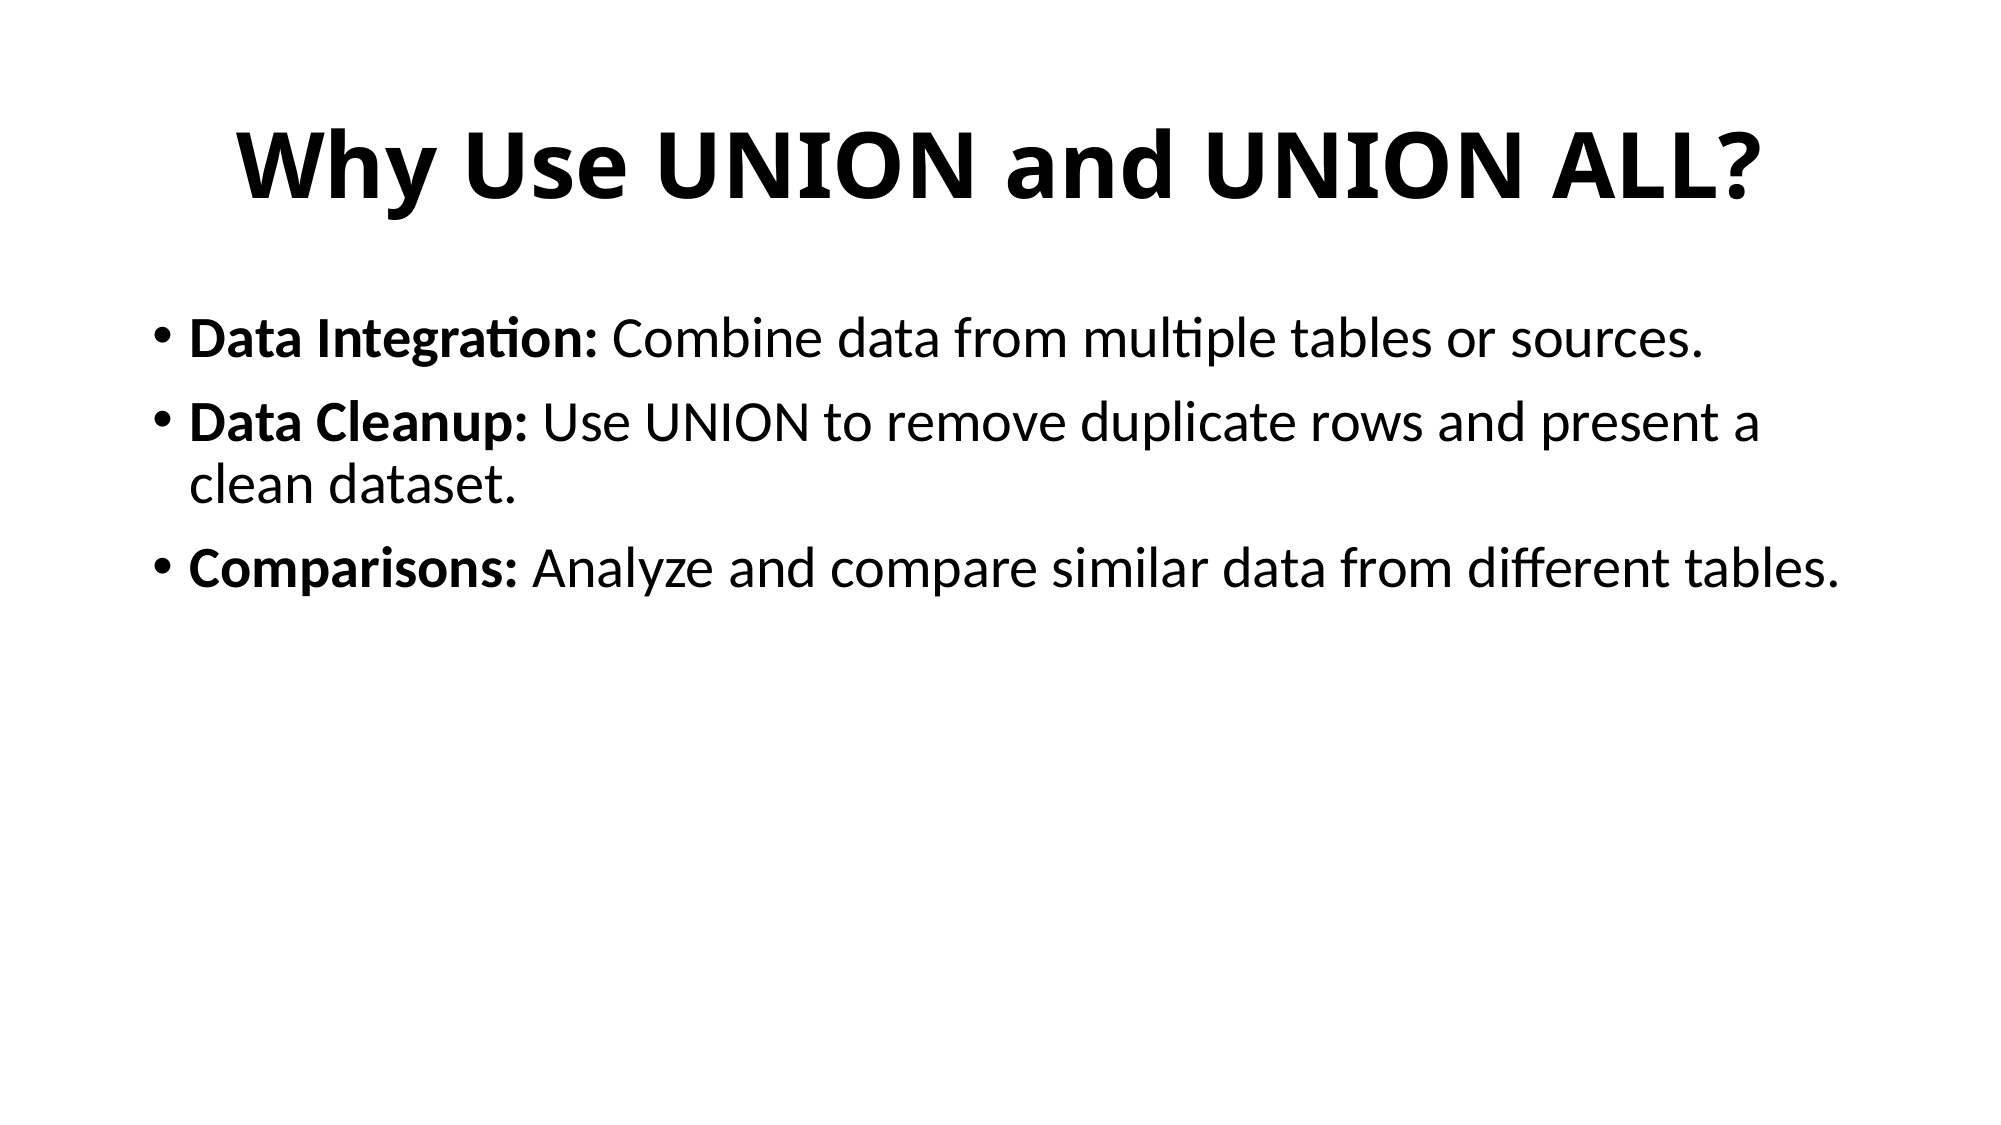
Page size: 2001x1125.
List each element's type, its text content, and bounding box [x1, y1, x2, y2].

list Data Integration: Combine data from multiple tables or sources. Data Cleanup: Use UNION to remove duplicate rows and present a clean dataset. Comparisons: Analyze and compare similar data from different tables. [137, 299, 1863, 1014]
title Why Use UNION and UNION ALL? [137, 59, 1863, 278]
